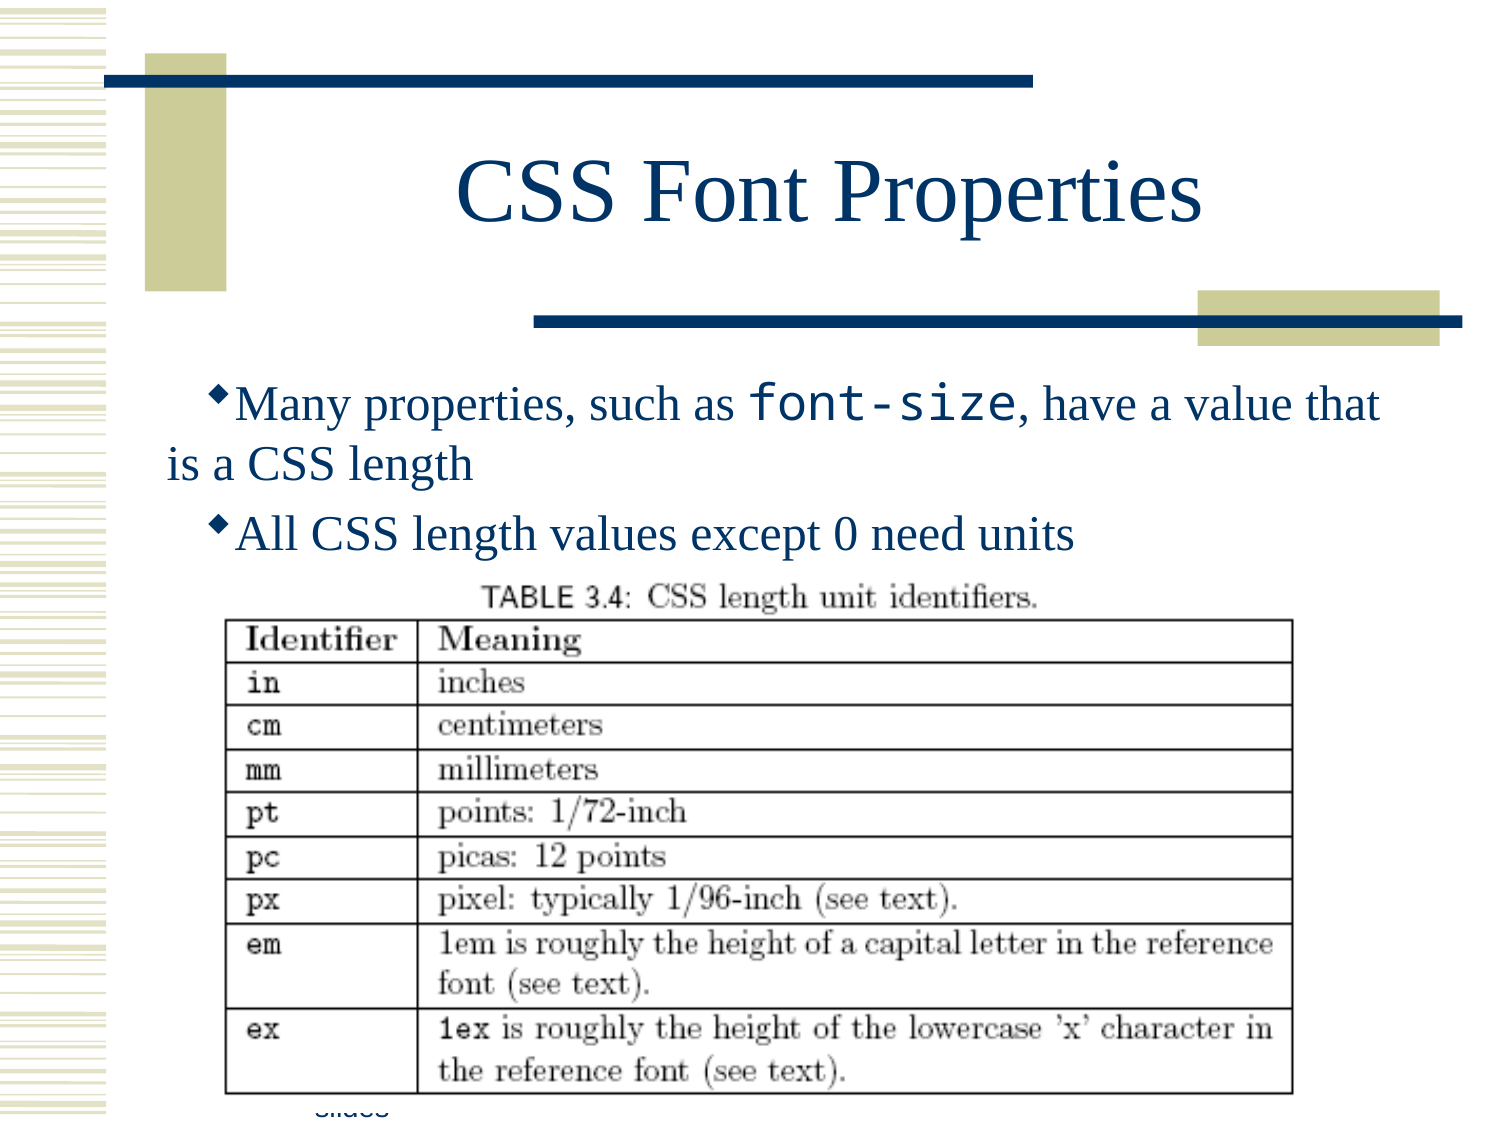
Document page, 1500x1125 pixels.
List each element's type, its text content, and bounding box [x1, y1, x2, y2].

title CSS Font Properties [225, 99, 1436, 288]
list Many properties, such as font-size, have a value that is a CSS length All CSS length values except 0 need units [132, 363, 1439, 1000]
picture [199, 575, 1313, 1113]
